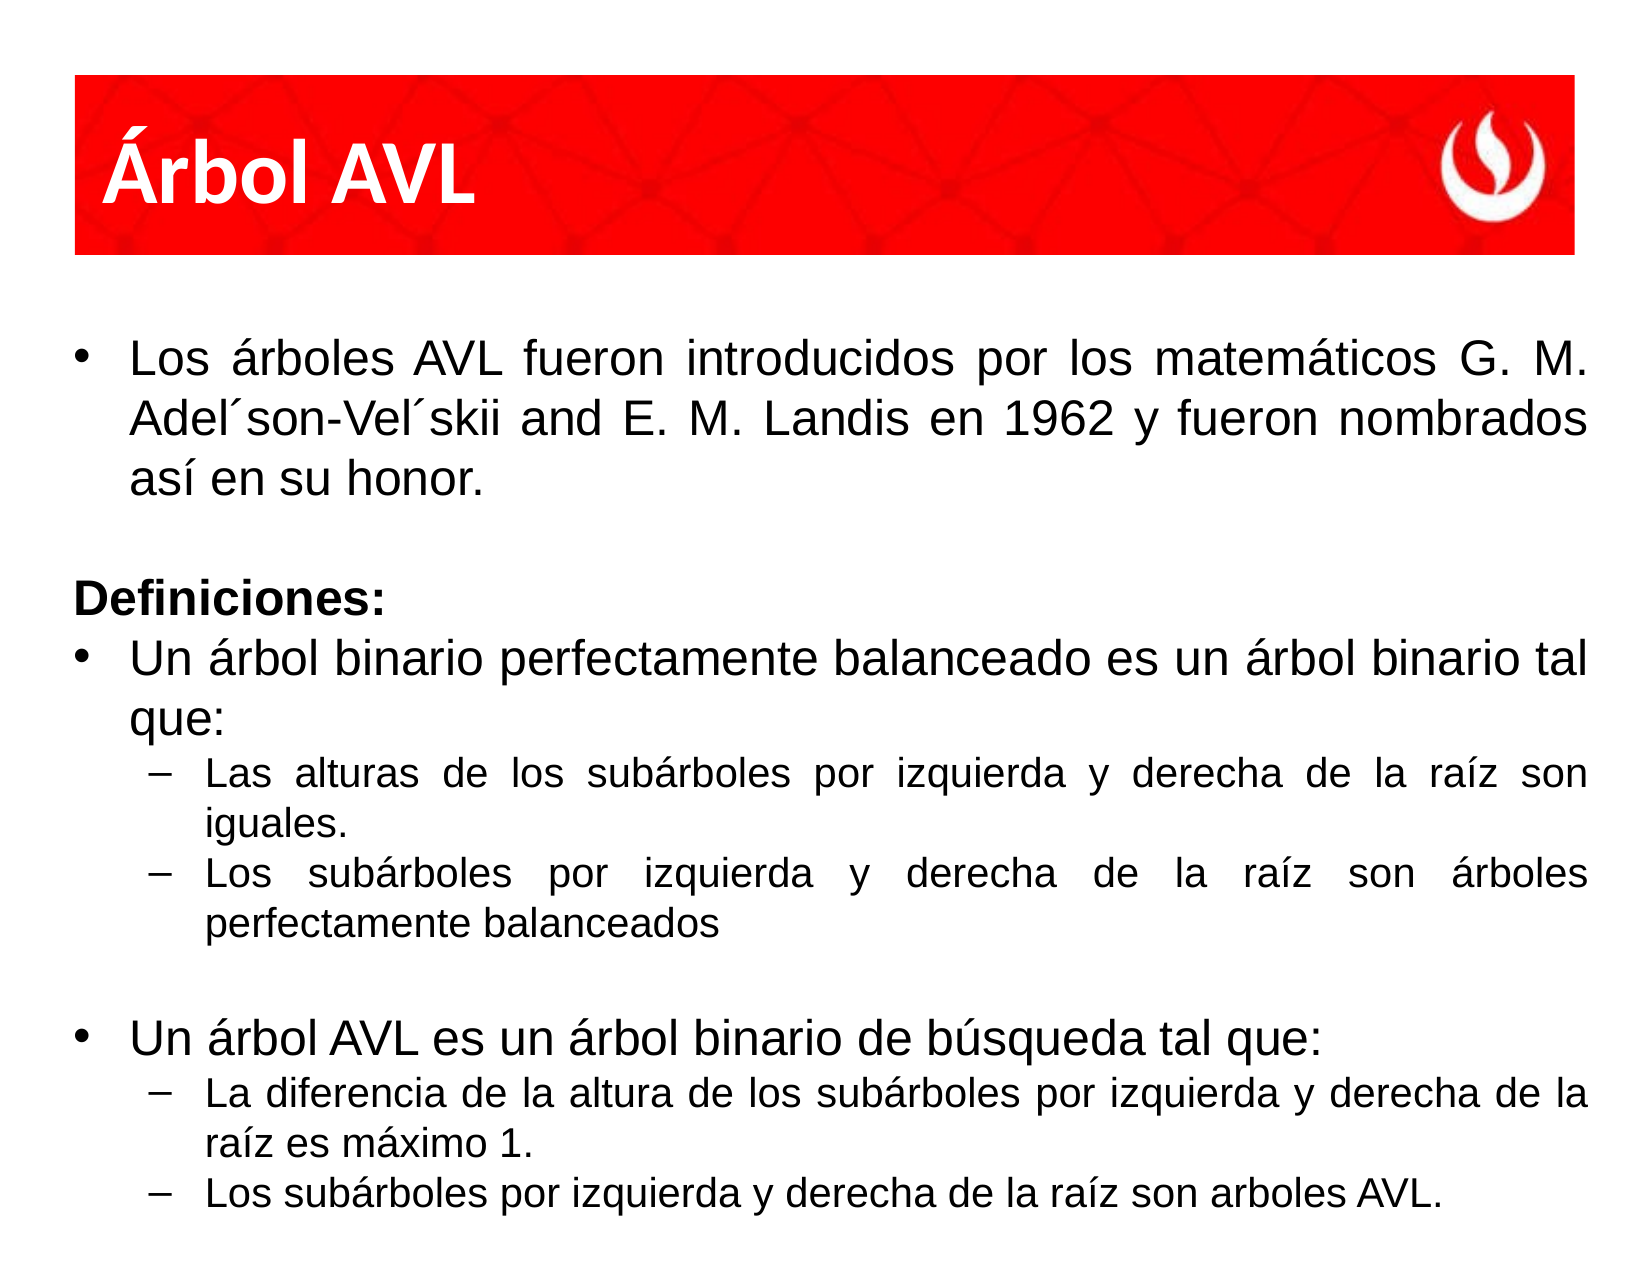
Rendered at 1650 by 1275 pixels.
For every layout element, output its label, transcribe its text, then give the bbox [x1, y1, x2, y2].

picture [74, 75, 1575, 255]
list Los árboles AVL fueron introducidos por los matemáticos G. M. Adel´son-Vel´skii and E. M. Landis en 1962 y fueron nombrados así en su honor. Definiciones: Un árbol binario perfectamente balanceado es un árbol binario tal que: Las alturas de los subárboles por izquierda y derecha de la raíz son iguales. Los subárboles por izquierda y derecha de la raíz son árboles perfectamente balanceados Un árbol AVL es un árbol binario de búsqueda tal que: La diferencia de la altura de los subárboles por izquierda y derecha de la raíz es máximo 1. Los subárboles por izquierda y derecha de la raíz son arboles AVL. [58, 318, 1605, 1214]
title Árbol AVL [87, 114, 1404, 221]
